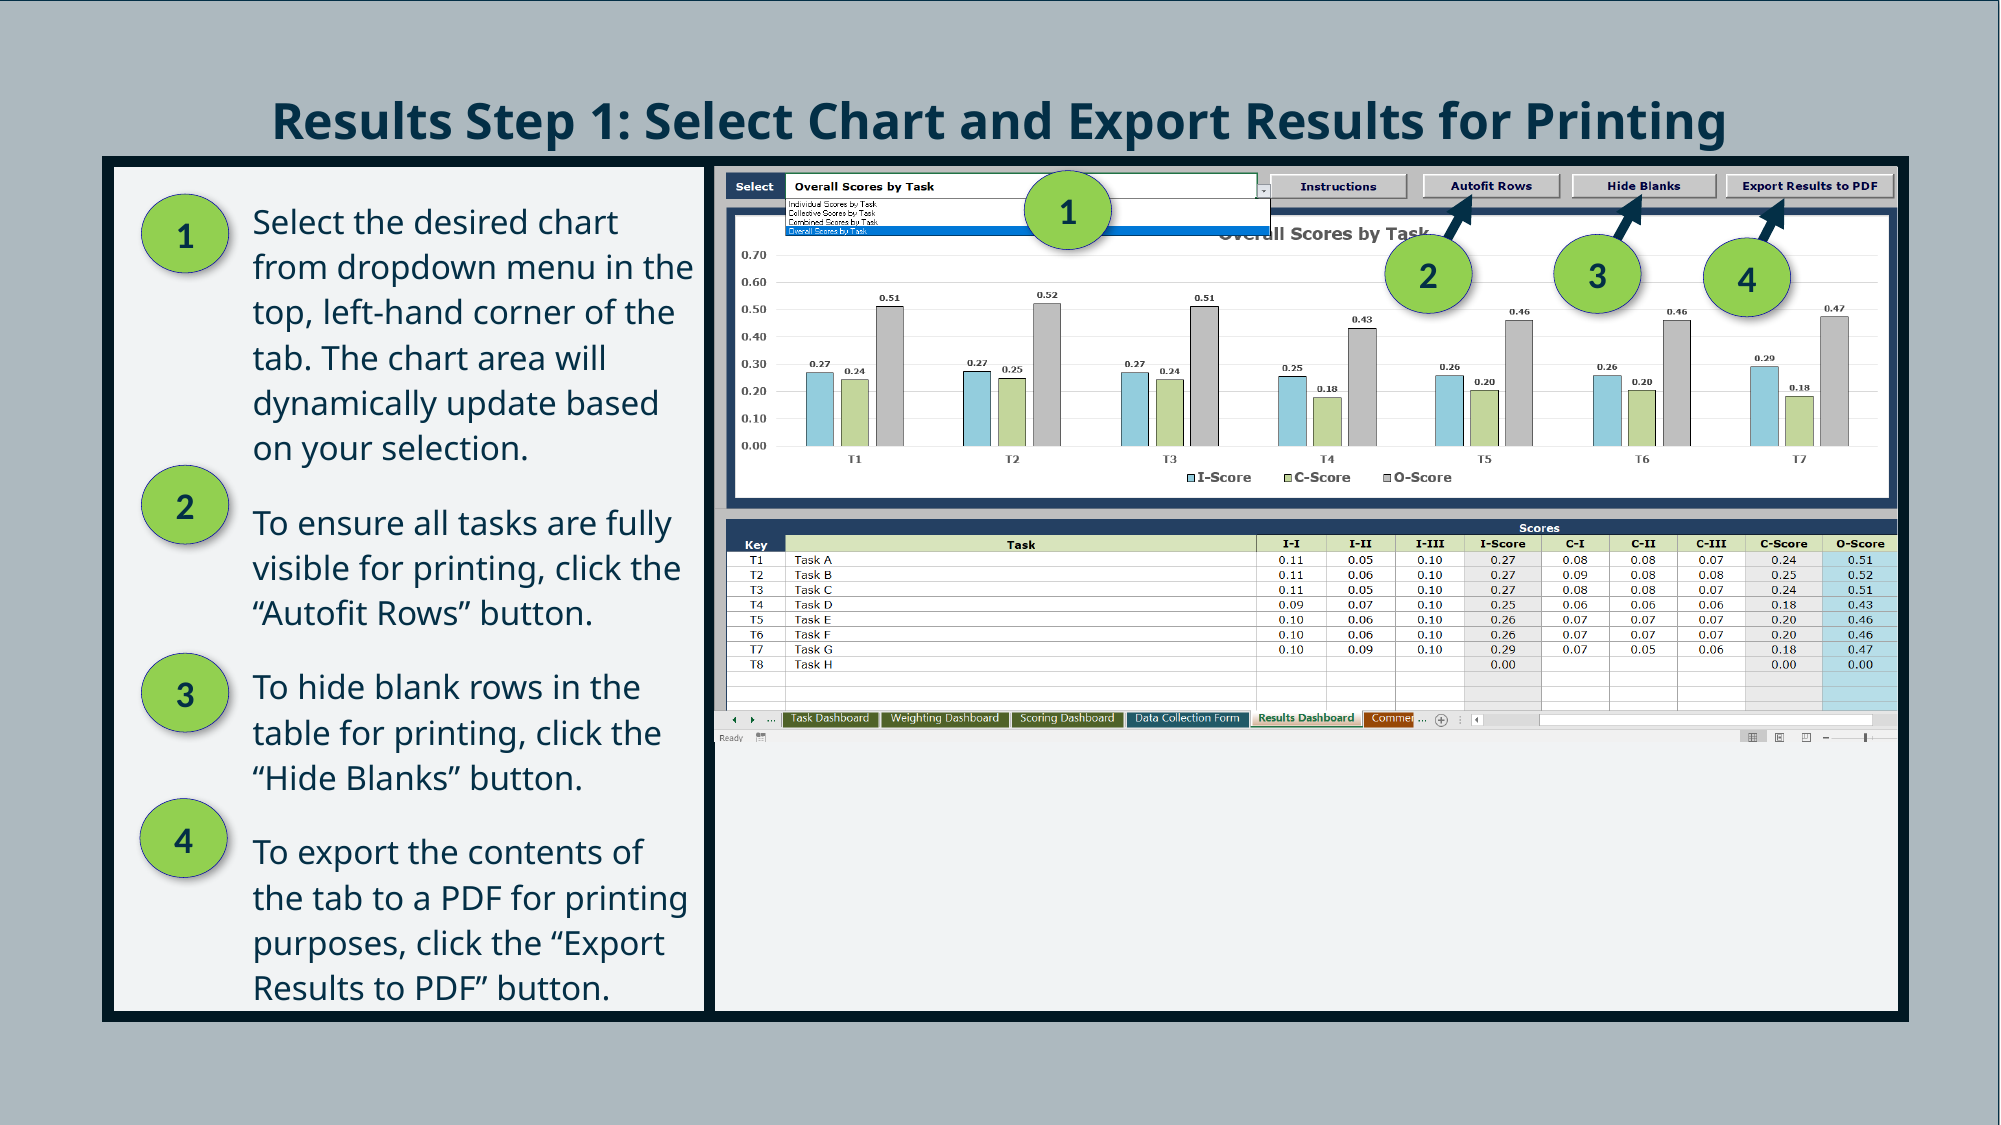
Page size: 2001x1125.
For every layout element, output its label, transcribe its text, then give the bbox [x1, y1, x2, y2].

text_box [1746, 198, 1785, 271]
table_header Select the desired chart from dropdown menu in the top, left-hand corner of the tab. The chart area will dynamically update based on your selection. To ensure all tasks are fully visible for printing, click the “Autofit Rows” button. To hide blank rows in the table for printing, click the “Hide Blanks” button. To export the contents of the tab to a PDF for printing purposes, click the “Export Results to PDF” button. [223, 167, 704, 1011]
text_box 1 [140, 192, 230, 274]
text_box Results Step 1: Select Chart and Export Results for Printing [15, 82, 1985, 157]
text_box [1428, 193, 1473, 273]
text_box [1598, 193, 1642, 273]
picture [713, 166, 1898, 742]
text_box 4 [138, 797, 229, 879]
text_box 2 [140, 464, 230, 546]
text_box 3 [140, 652, 230, 734]
text_box [0, 0, 1999, 1125]
table_header [715, 742, 1898, 1011]
table_header [114, 167, 223, 1011]
